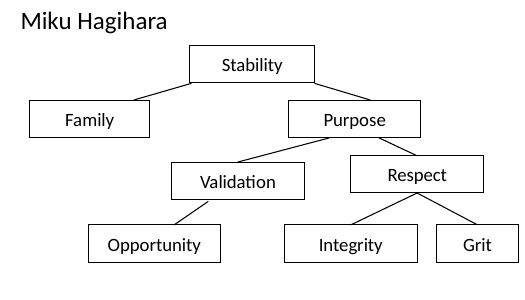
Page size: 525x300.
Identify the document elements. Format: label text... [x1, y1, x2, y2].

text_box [379, 137, 418, 156]
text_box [237, 137, 330, 162]
text_box Validation [171, 162, 305, 200]
title Miku Hagihara [5, 5, 518, 37]
text_box Integrity [284, 224, 418, 263]
text_box Grit [436, 224, 519, 263]
text_box Purpose [315, 100, 421, 138]
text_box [417, 193, 478, 225]
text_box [174, 201, 209, 225]
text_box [350, 193, 417, 225]
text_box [29, 45, 315, 138]
text_box Respect [350, 155, 484, 193]
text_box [314, 83, 371, 101]
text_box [133, 83, 192, 101]
text_box Opportunity [88, 224, 221, 263]
